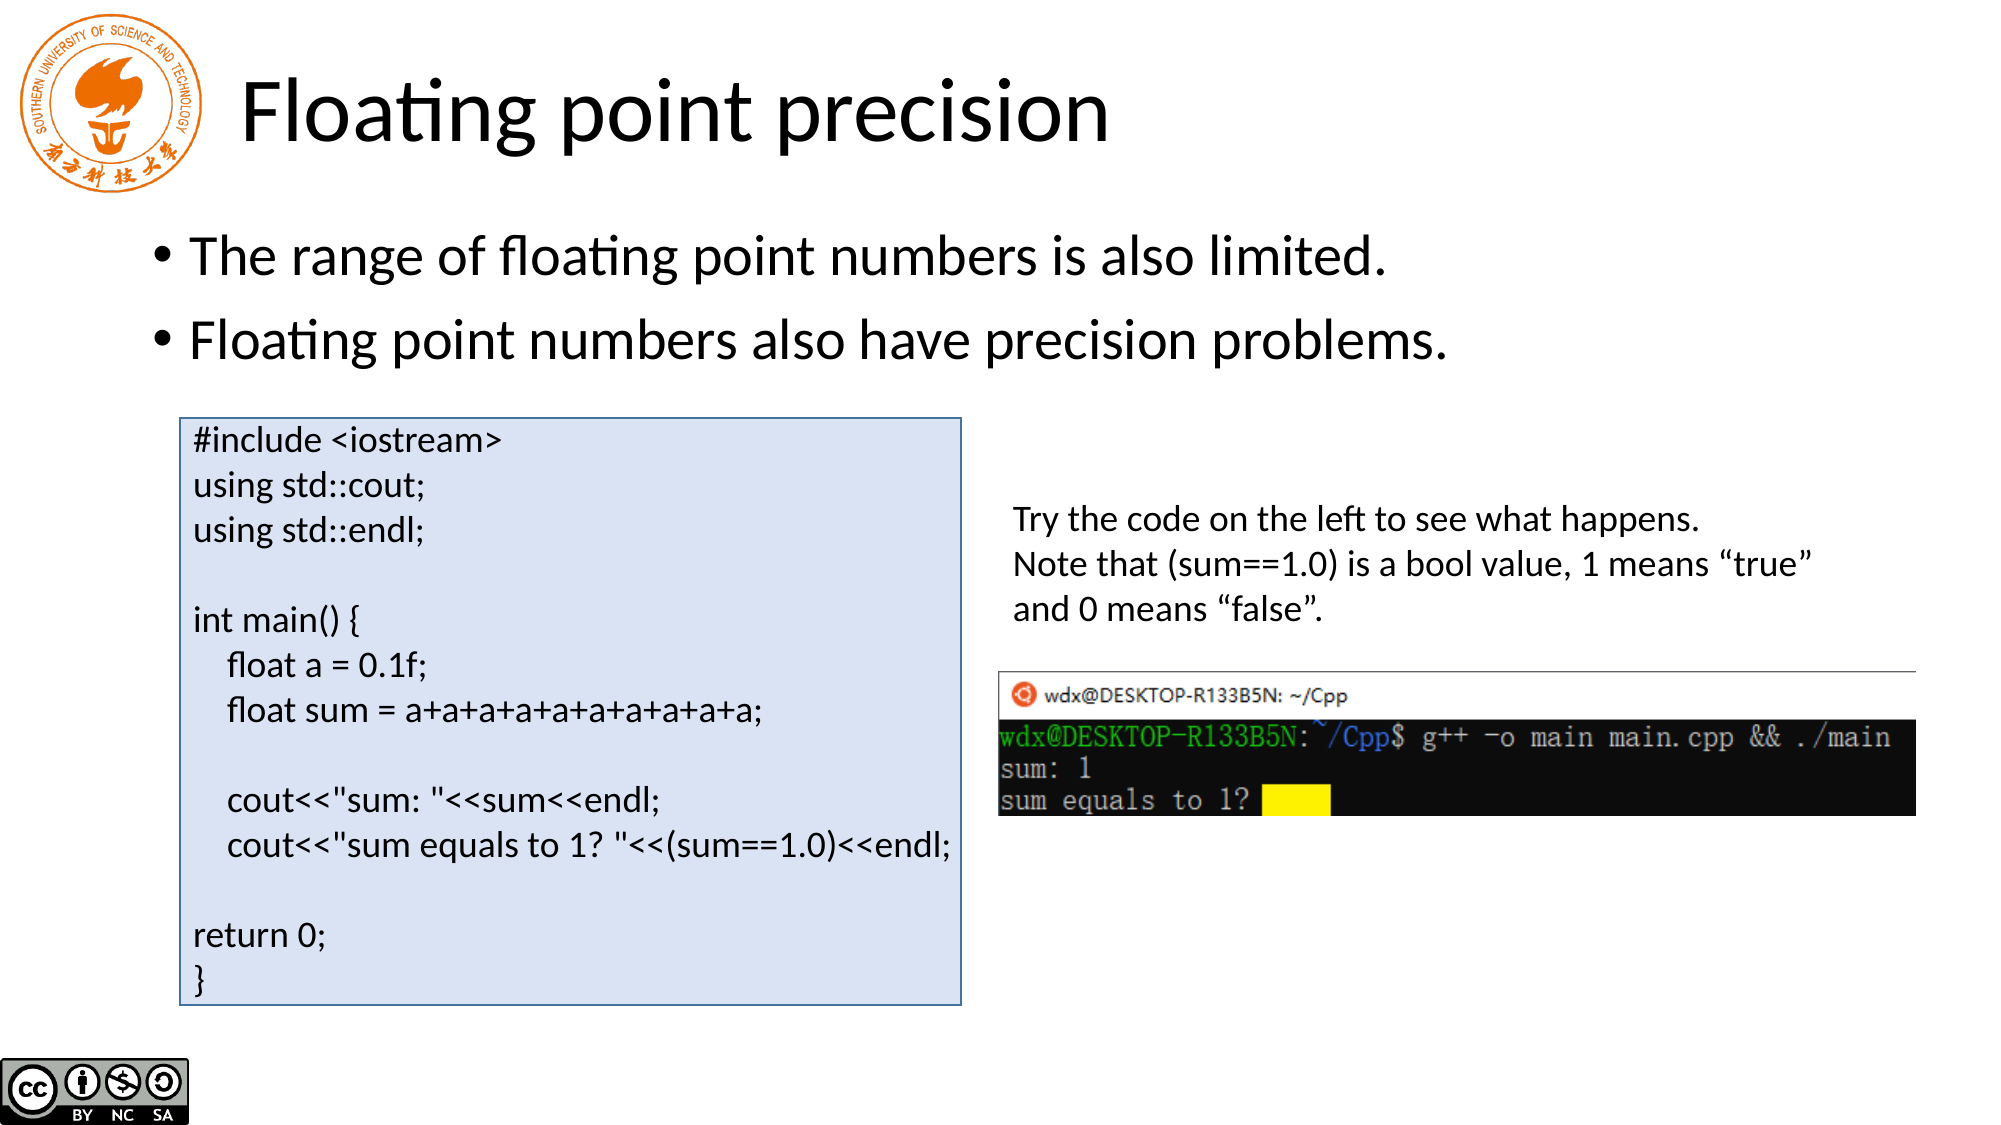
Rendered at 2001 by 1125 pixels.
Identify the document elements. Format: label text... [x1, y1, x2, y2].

picture [18, 11, 202, 194]
text_box #include <iostream> using std::cout; using std::endl; int main() { float a = 0.1f; float sum = a+a+a+a+a+a+a+a+a+a; cout<<"sum: "<<sum<<endl; cout<<"sum equals to 1? "<<(sum==1.0)<<endl; return 0; } [178, 407, 984, 1008]
picture [0, 1058, 189, 1125]
picture [998, 671, 1916, 816]
list The range of floating point numbers is also limited. Floating point numbers also have precision problems. [137, 217, 1951, 1014]
title Floating point precision [225, 43, 1951, 181]
text_box Try the code on the left to see what happens. Note that (sum==1.0) is a bool value, 1 means “true” and 0 means “false”. [998, 486, 1830, 637]
